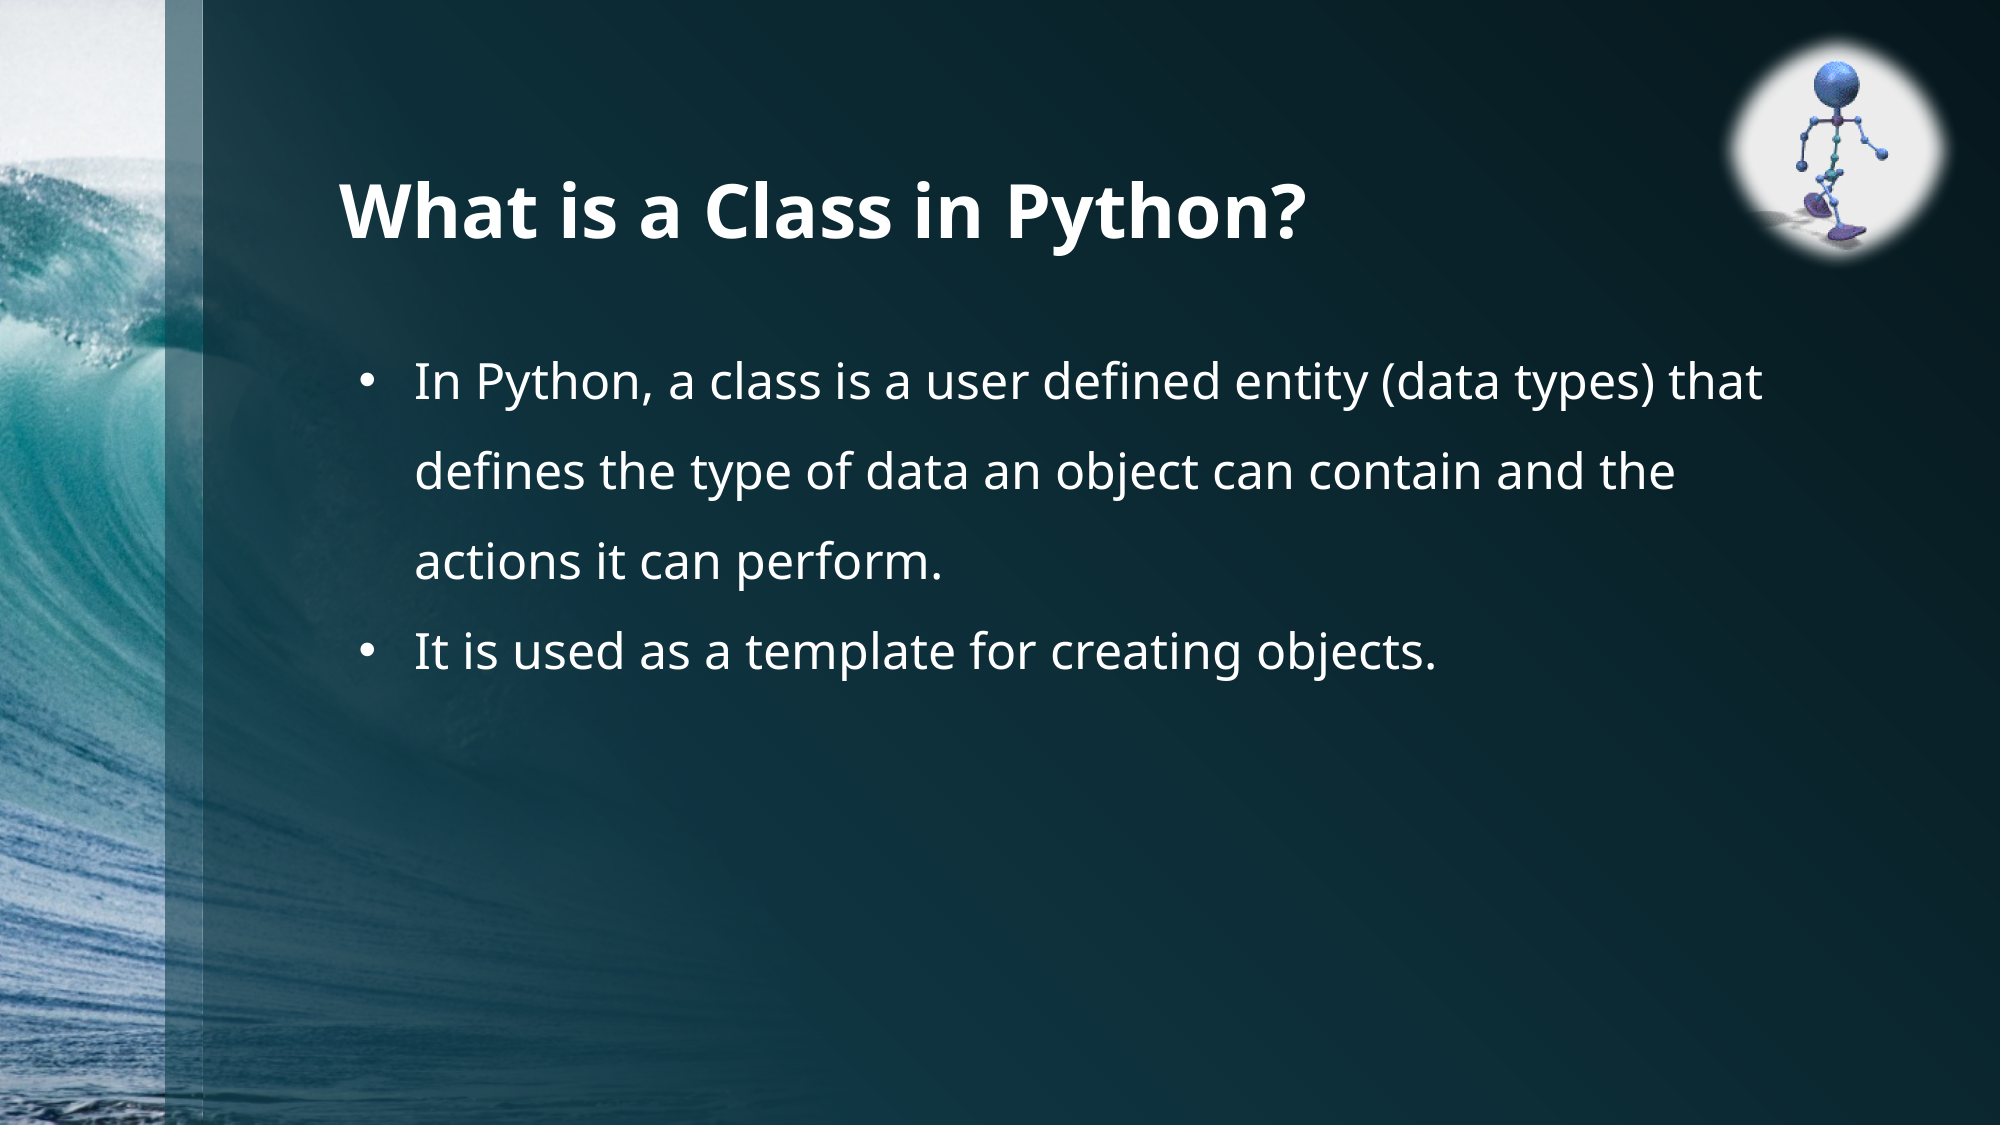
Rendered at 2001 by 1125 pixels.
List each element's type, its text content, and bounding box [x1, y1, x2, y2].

text_box In Python, a class is a user defined entity (data types) that defines the type of data an object can contain and the actions it can perform. It is used as a template for creating objects. [343, 311, 1845, 687]
picture [0, 0, 2000, 1125]
title What is a Class in Python? [324, 62, 1712, 263]
